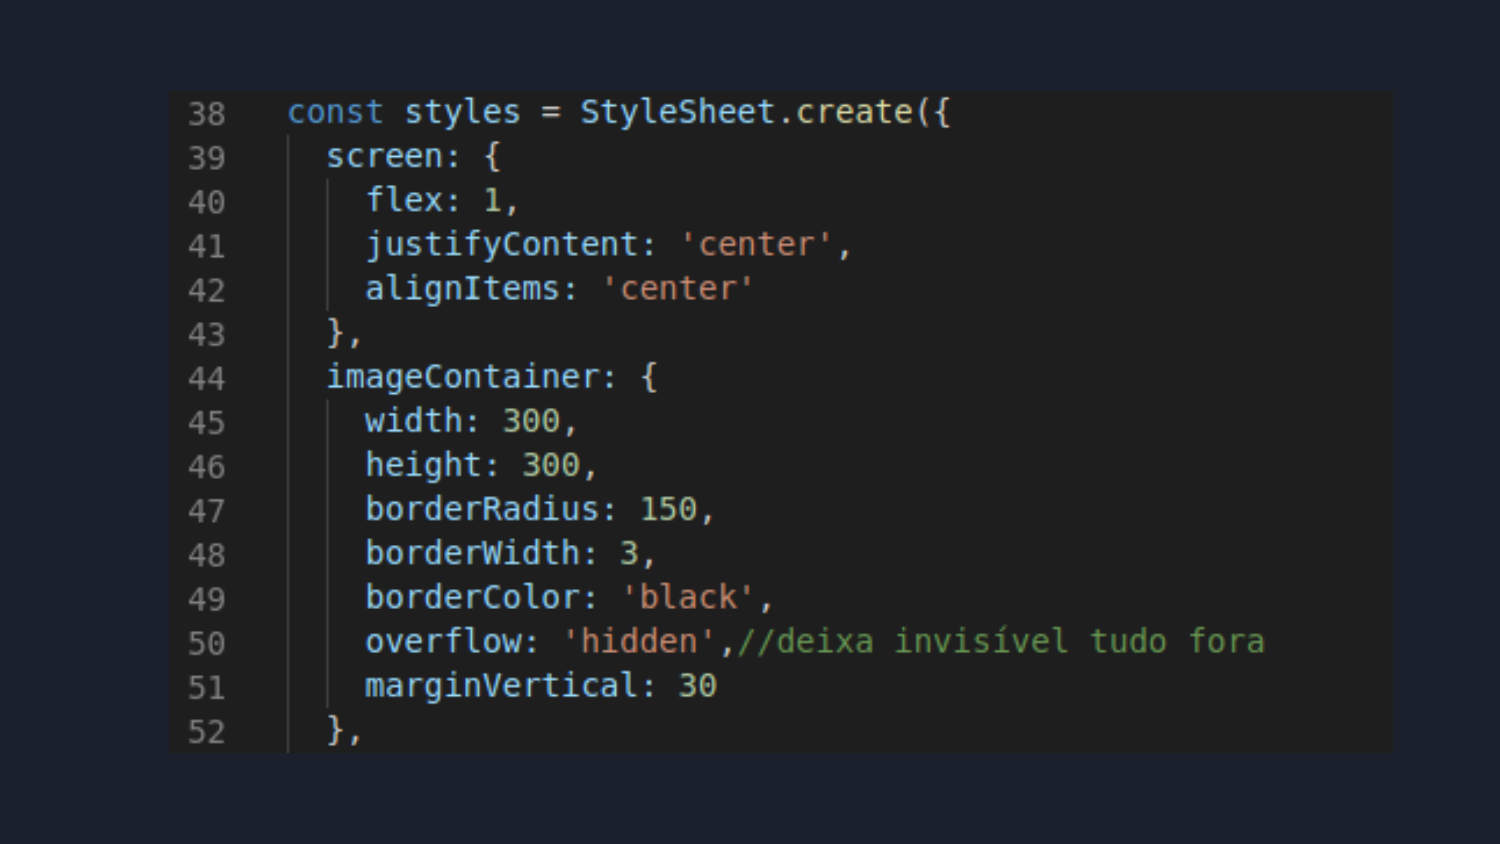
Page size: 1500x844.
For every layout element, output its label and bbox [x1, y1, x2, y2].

picture [168, 90, 1393, 753]
